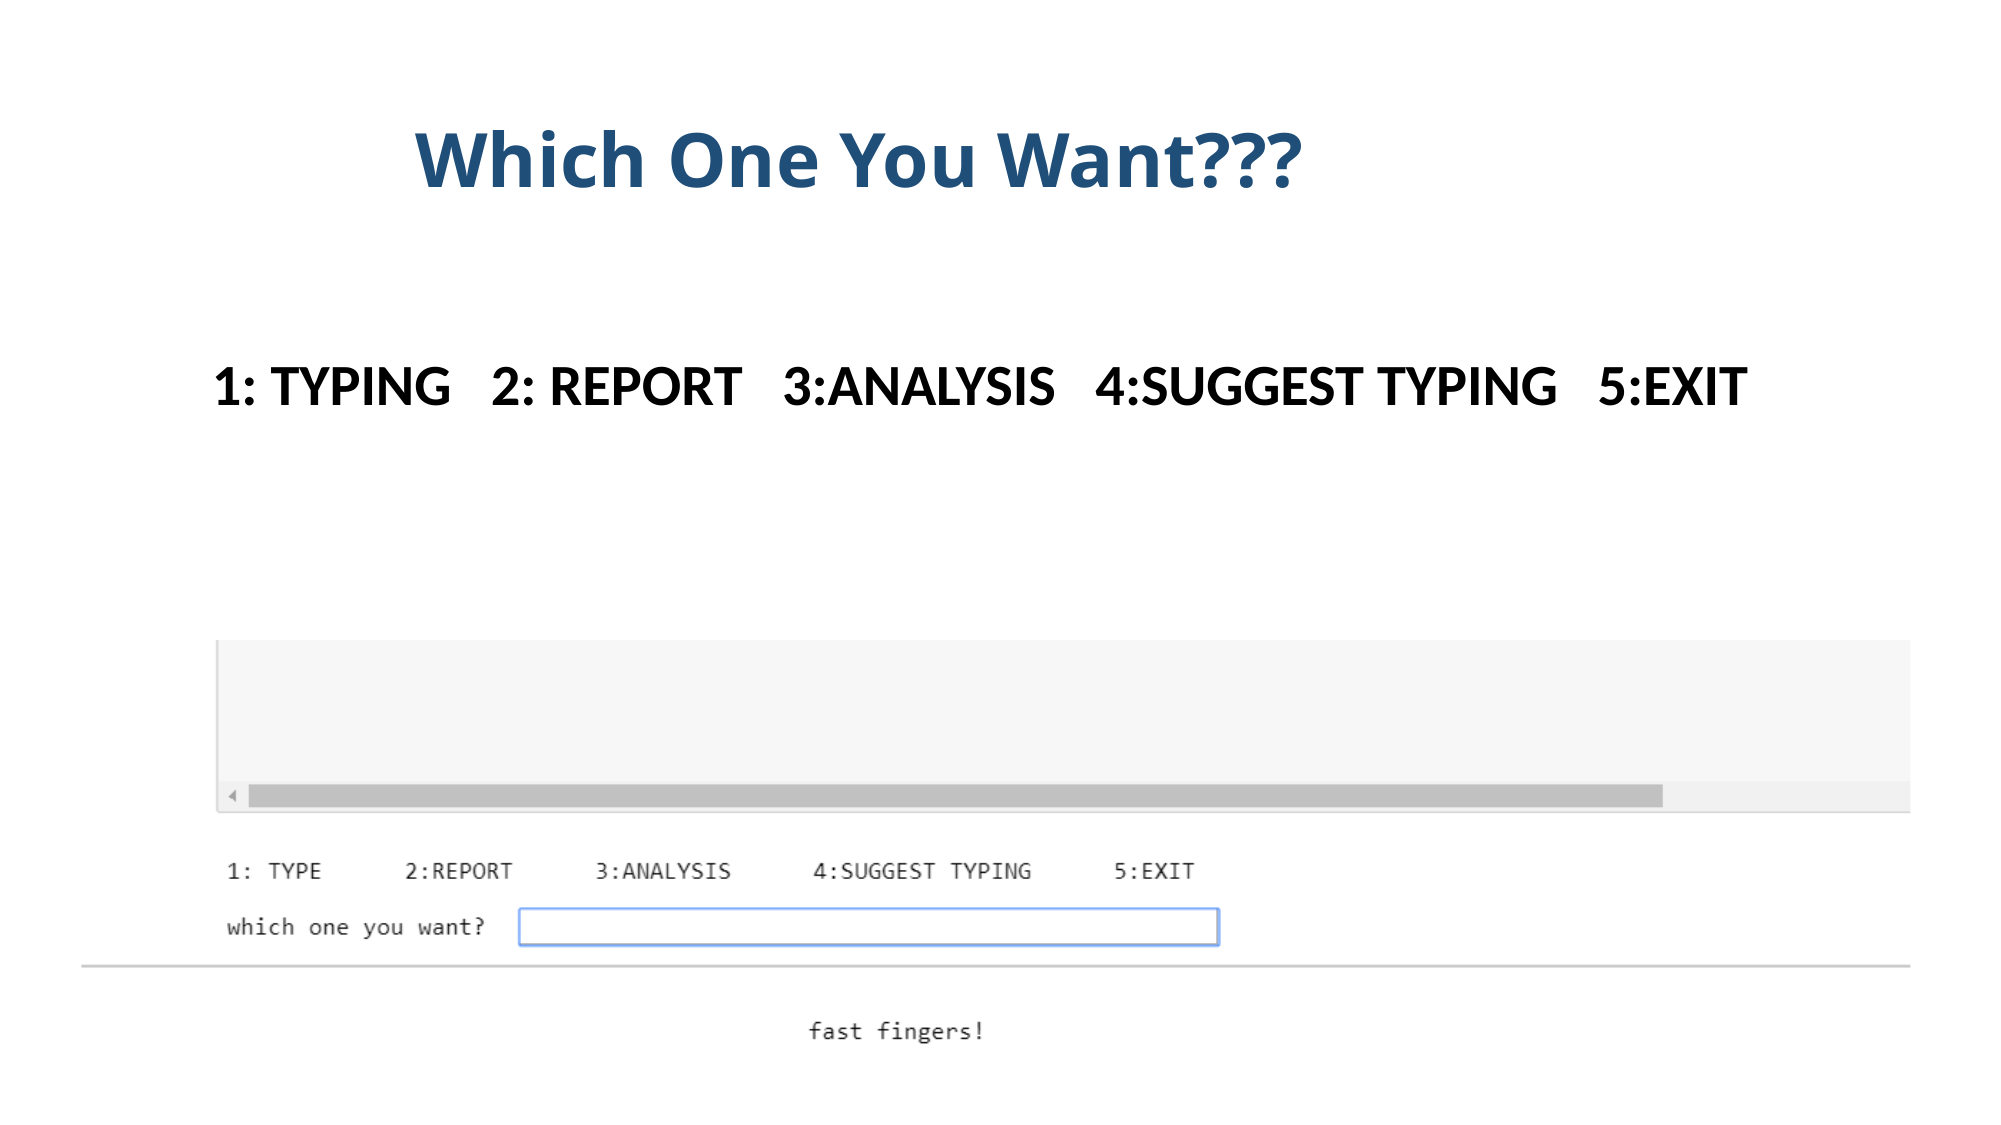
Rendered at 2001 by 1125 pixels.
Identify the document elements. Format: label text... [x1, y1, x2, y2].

text_box Which One You Want??? [400, 104, 1665, 210]
text_box 1: TYPING 2: REPORT 3:ANALYSIS 4:SUGGEST TYPING 5:EXIT [197, 340, 1929, 425]
picture [81, 640, 1911, 1083]
